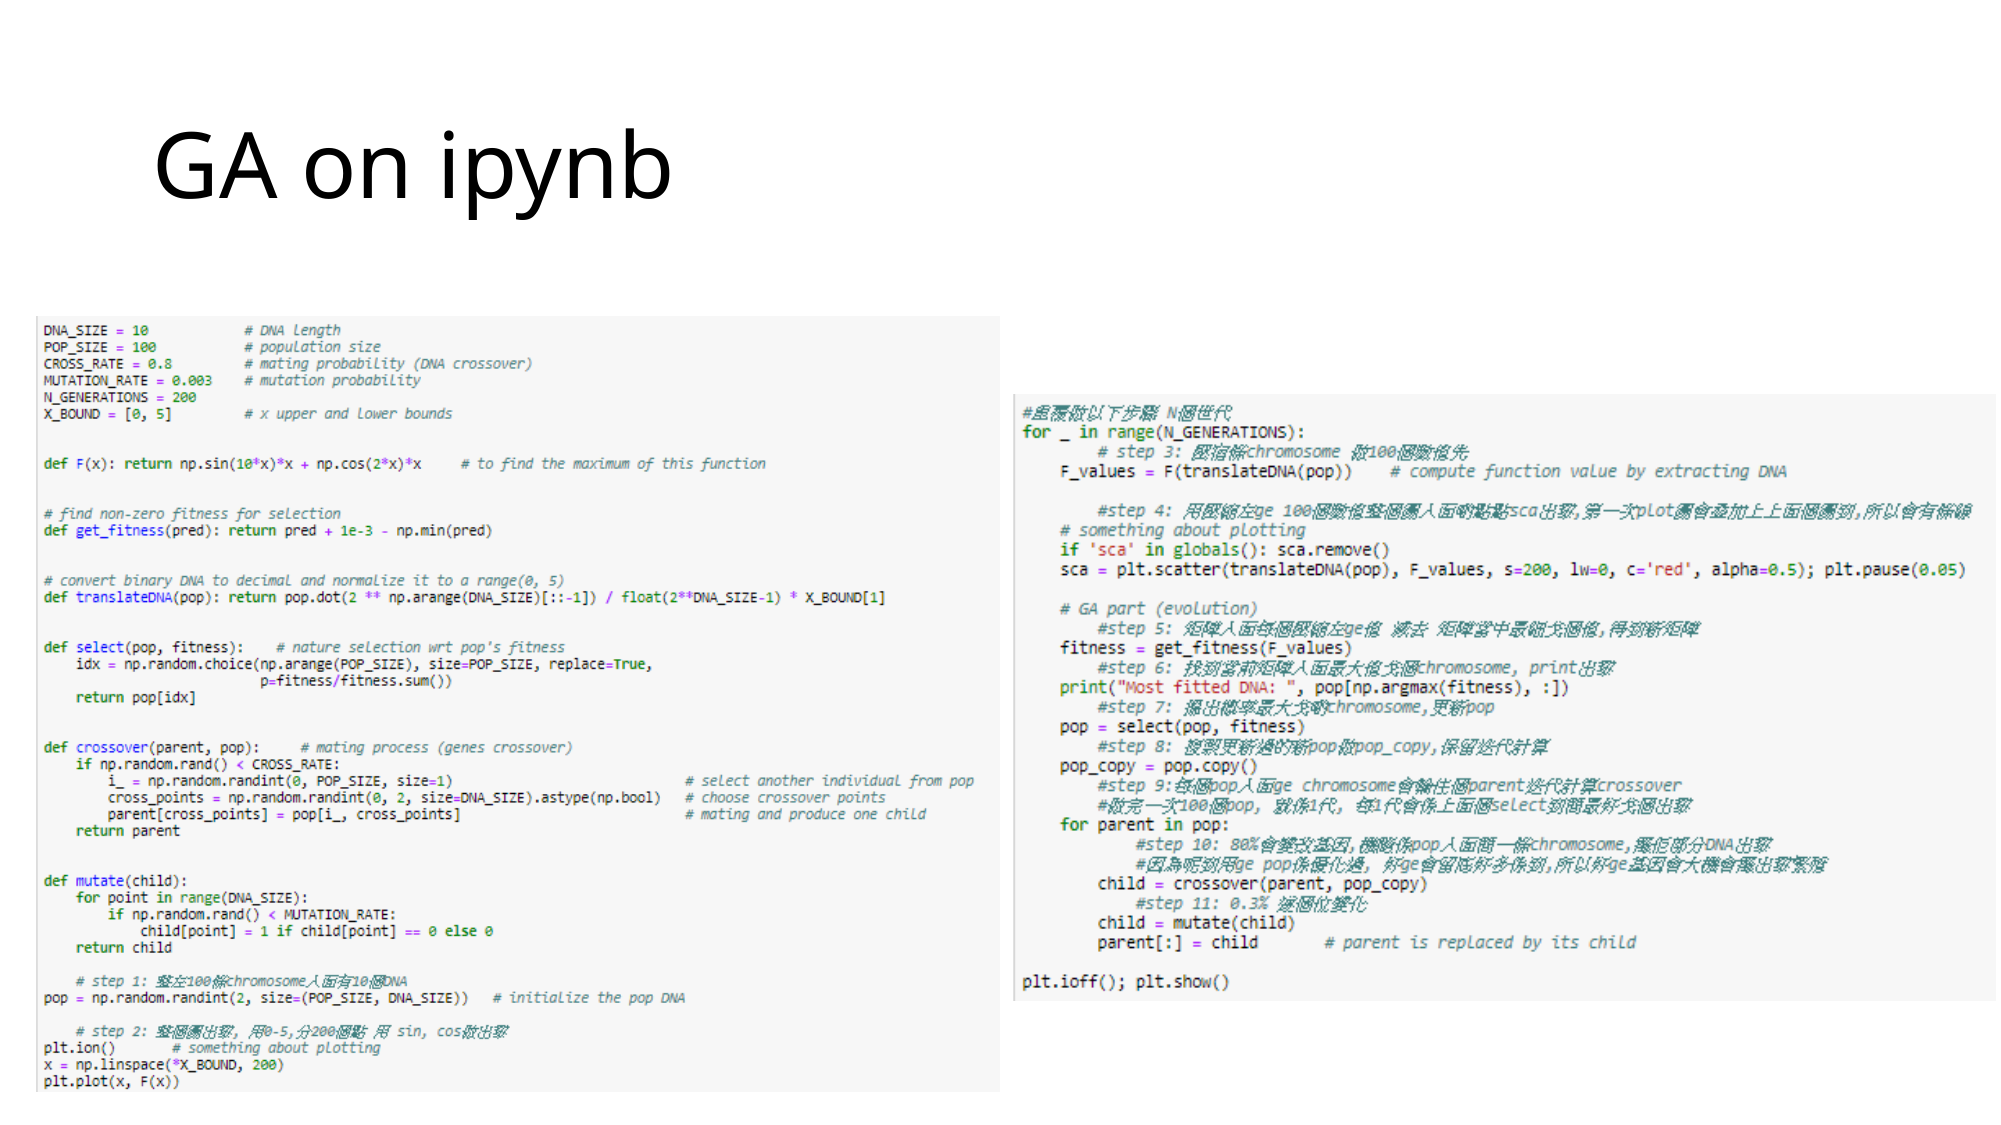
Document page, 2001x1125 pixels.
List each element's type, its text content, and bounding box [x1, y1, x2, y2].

title GA on ipynb [137, 59, 1863, 278]
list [1012, 394, 1996, 1001]
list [34, 316, 1000, 1092]
